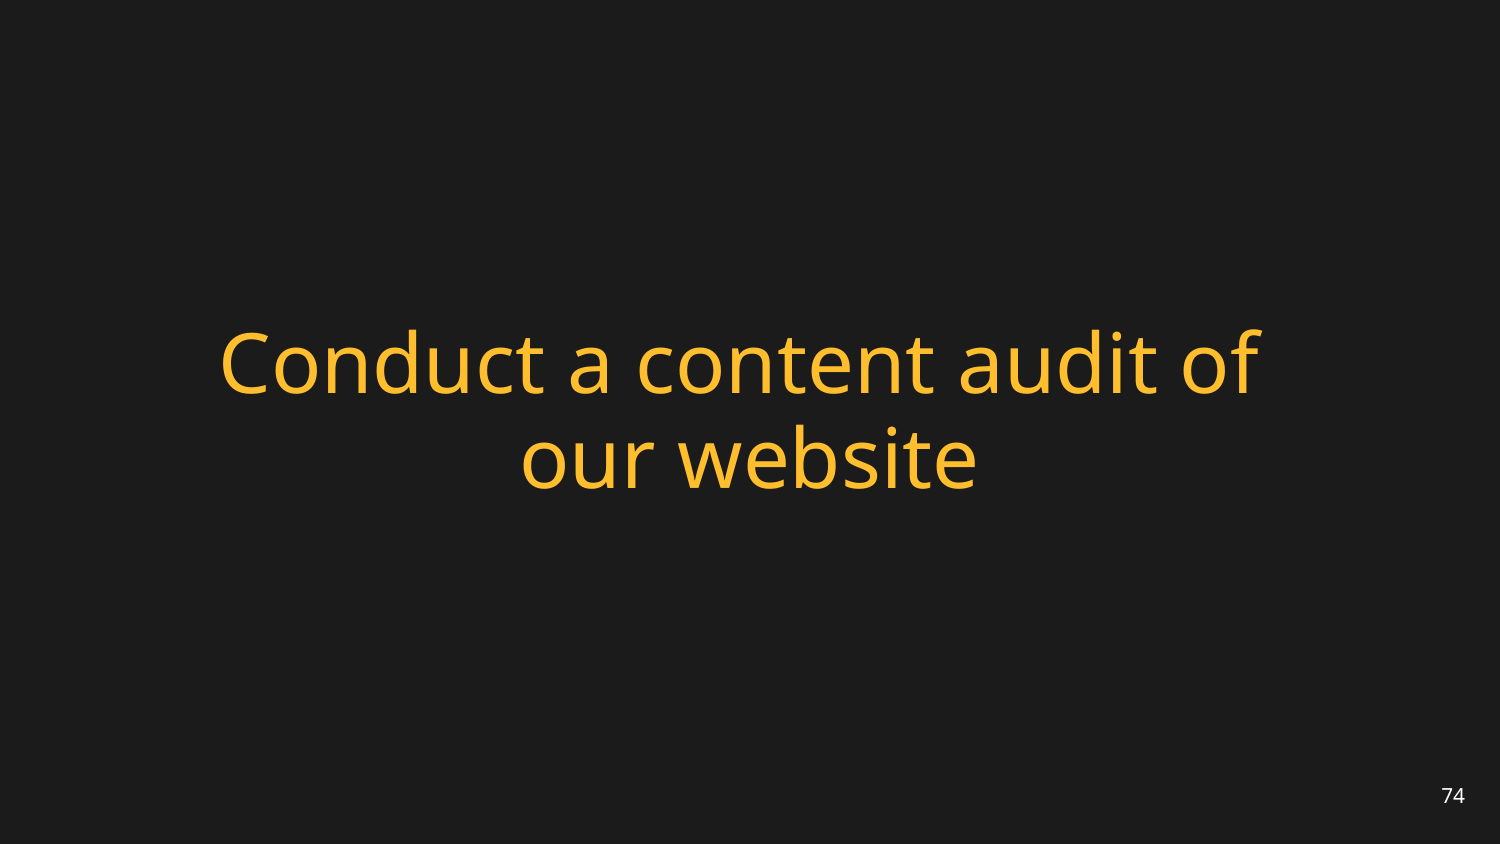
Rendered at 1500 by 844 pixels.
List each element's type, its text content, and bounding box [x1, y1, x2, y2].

title Conduct a content audit of our website [51, 72, 1449, 753]
slide_number 74 [1389, 764, 1480, 830]
